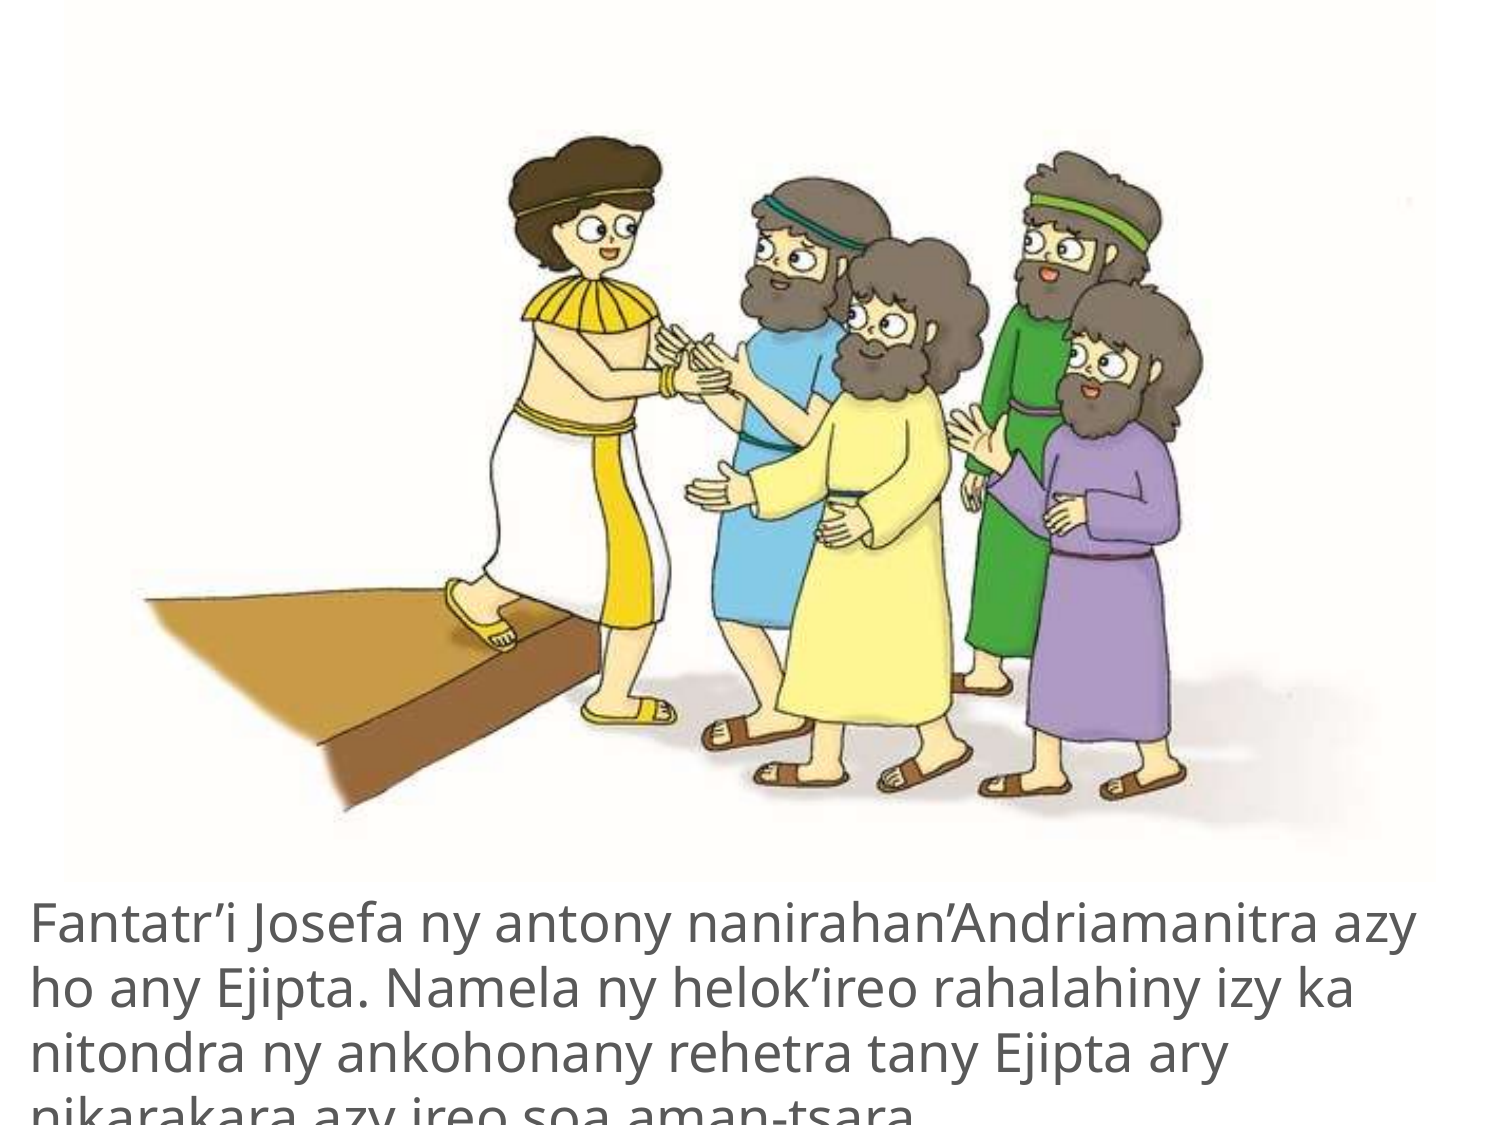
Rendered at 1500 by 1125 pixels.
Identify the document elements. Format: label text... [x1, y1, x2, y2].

picture [64, 0, 1436, 882]
text_box Fantatr’i Josefa ny antony nanirahan’Andriamanitra azy ho any Ejipta. Namela ny helok’ireo rahalahiny izy ka nitondra ny ankohonany rehetra tany Ejipta ary nikarakara azy ireo soa aman-tsara. [14, 881, 1500, 1125]
